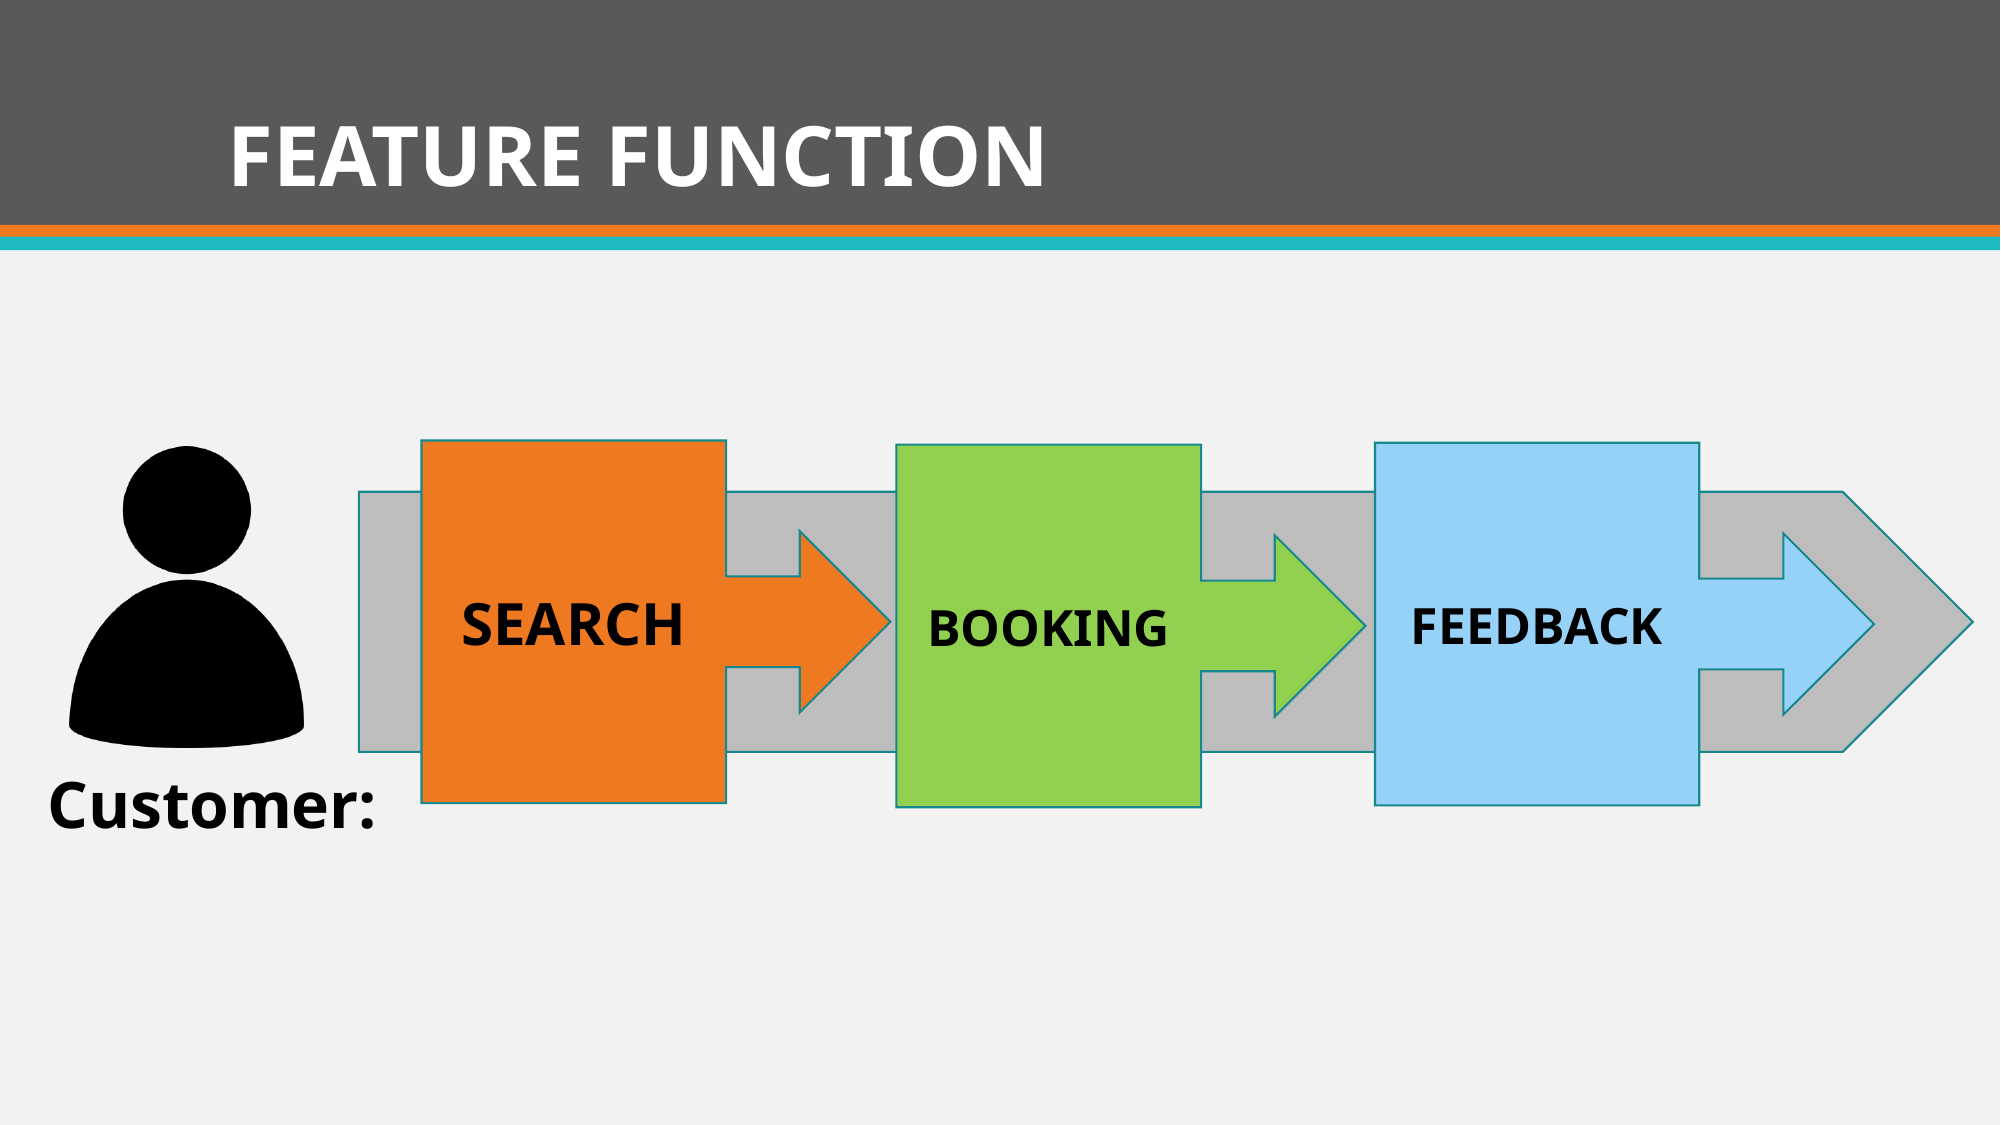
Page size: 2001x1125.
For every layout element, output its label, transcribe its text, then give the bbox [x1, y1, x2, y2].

picture [69, 446, 304, 748]
text_box [357, 490, 420, 753]
text_box BOOKING [895, 443, 1367, 809]
title FEATURE FUNCTION [212, 41, 1788, 212]
text_box [728, 490, 895, 753]
text_box [1203, 490, 1373, 753]
text_box SEARCH [420, 439, 892, 805]
text_box FEEDBACK [1373, 441, 1876, 807]
text_box Customer: [32, 765, 399, 851]
text_box [1701, 490, 1975, 753]
